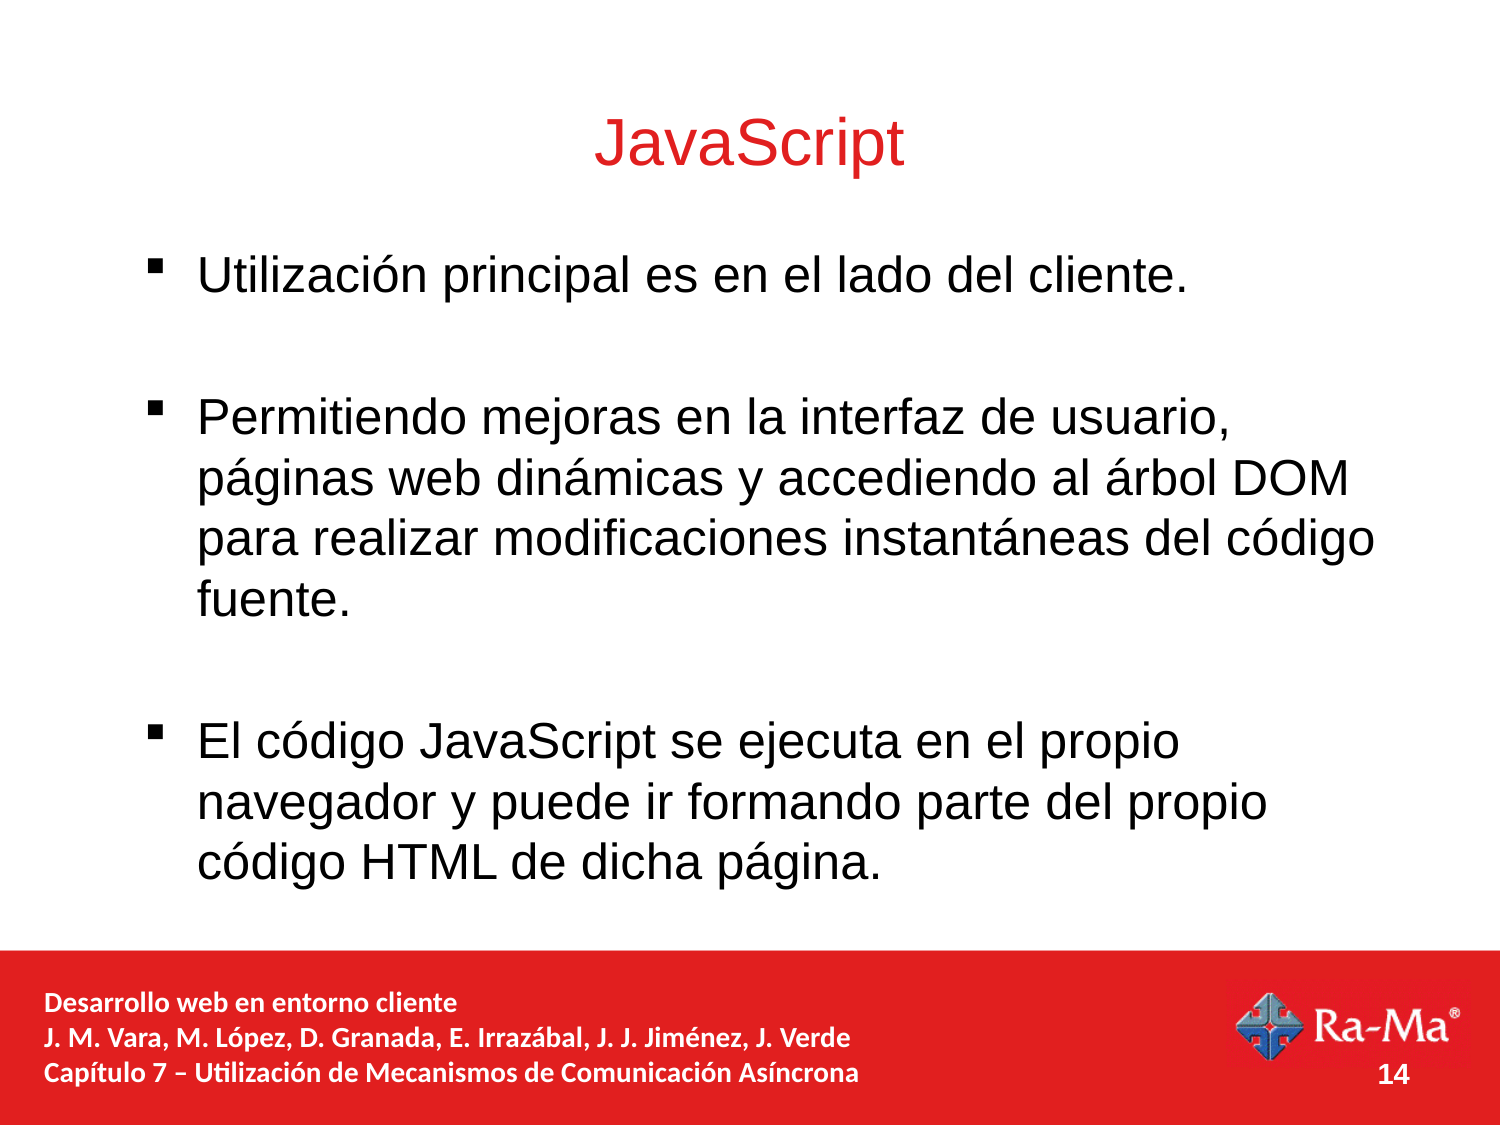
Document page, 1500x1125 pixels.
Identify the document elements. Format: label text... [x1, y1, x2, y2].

slide_number 14 [1074, 1042, 1425, 1103]
footer Desarrollo web en entorno cliente J. M. Vara, M. López, D. Granada, E. Irrazábal, J. J. Jiménez, J. Verde Capítulo 7 – Utilización de Mecanismos de Comunicación Asíncrona [29, 975, 1058, 1099]
list Utilización principal es en el lado del cliente. Permitiendo mejoras en la interfaz de usuario, páginas web dinámicas y accediendo al árbol DOM para realizar modificaciones instantáneas del código fuente. El código JavaScript se ejecuta en el propio navegador y puede ir formando parte del propio código HTML de dicha página. [128, 234, 1418, 903]
title JavaScript [75, 45, 1425, 233]
picture [0, 0, 1500, 1125]
